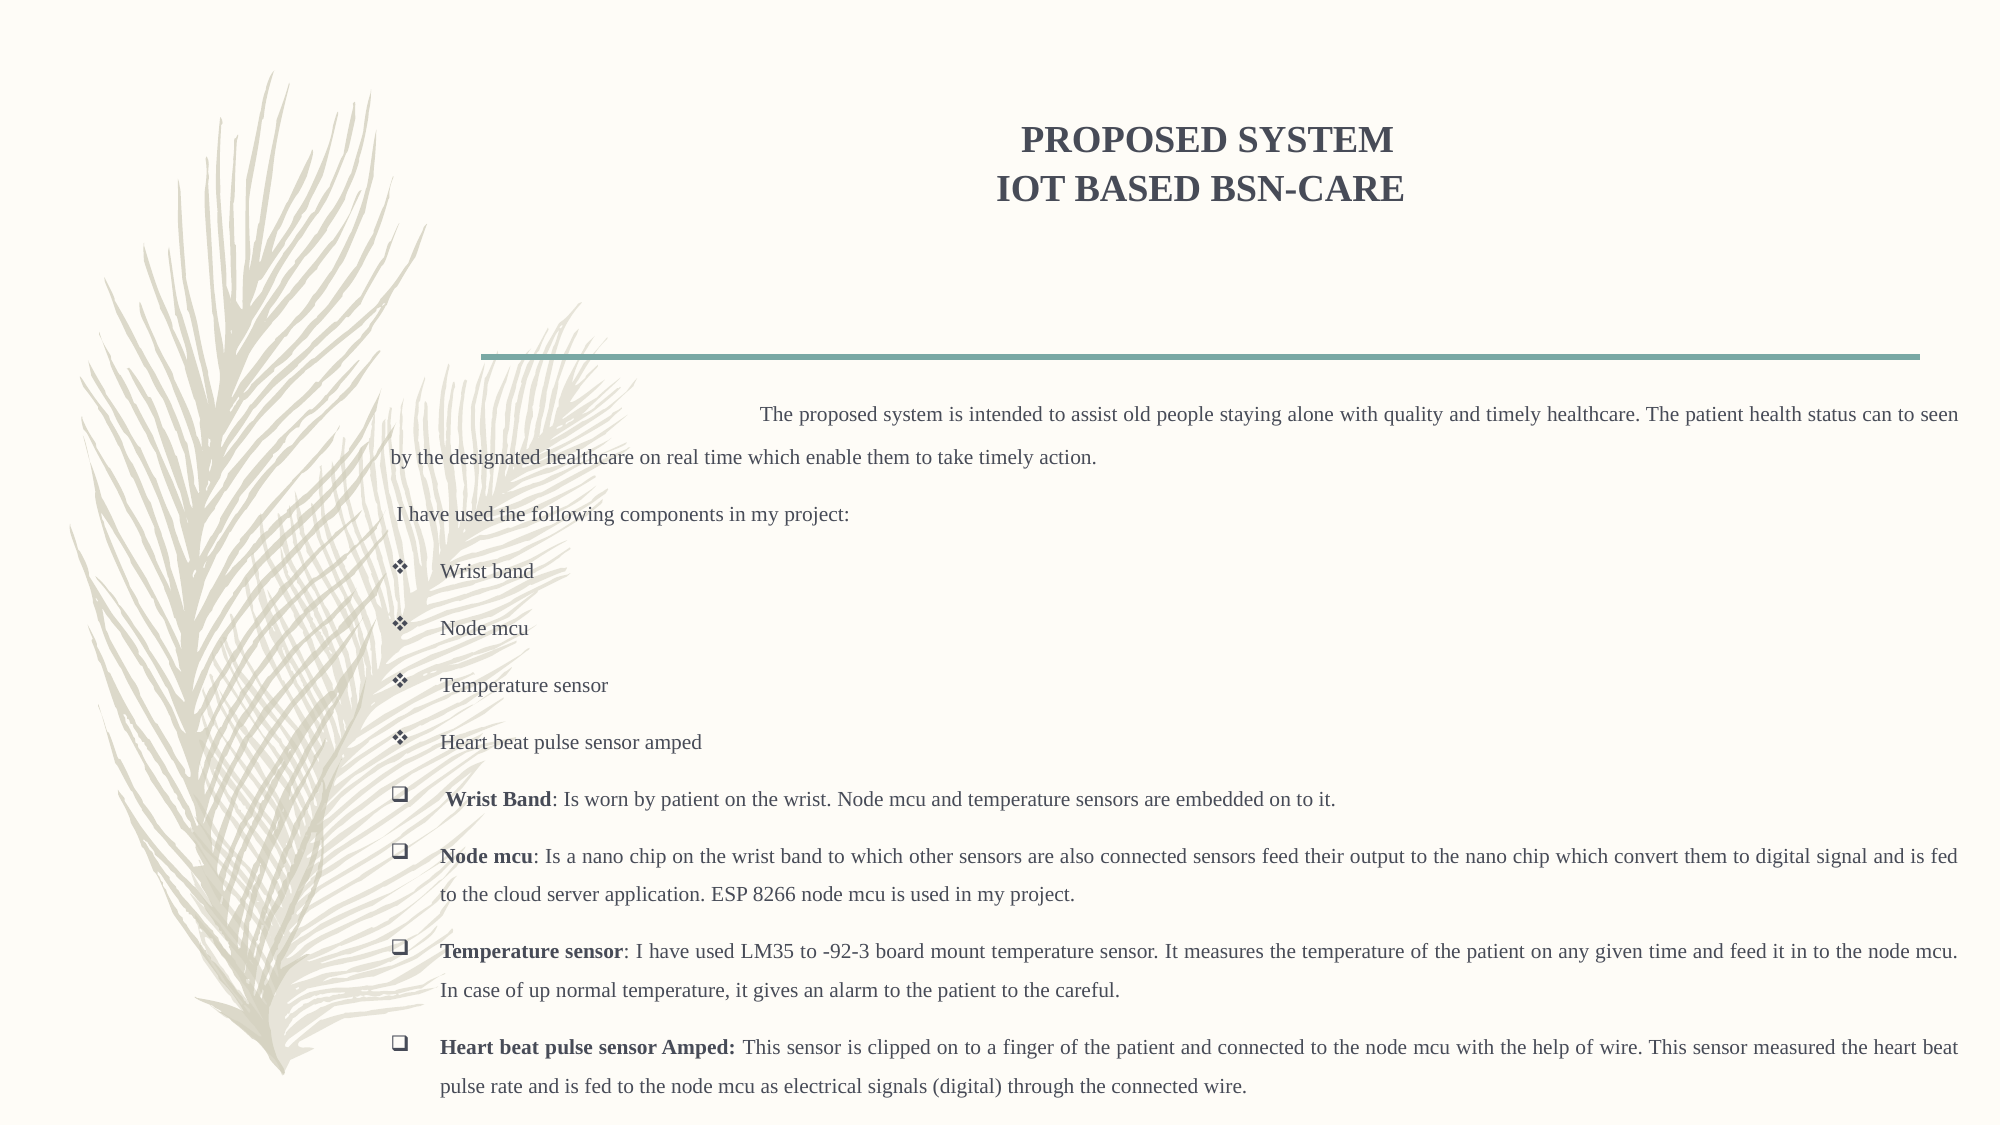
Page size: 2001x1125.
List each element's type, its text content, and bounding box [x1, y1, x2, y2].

title PROPOSED SYSTEM IOT BASED BSN-CARE [481, 93, 1920, 350]
list The proposed system is intended to assist old people staying alone with quality and timely healthcare. The patient health status can to seen by the designated healthcare on real time which enable them to take timely action. I have used the following components in my project: Wrist band Node mcu Temperature sensor Heart beat pulse sensor amped Wrist Band: Is worn by patient on the wrist. Node mcu and temperature sensors are embedded on to it. Node mcu: Is a nano chip on the wrist band to which other sensors are also connected sensors feed their output to the nano chip which convert them to digital signal and is fed to the cloud server application. ESP 8266 node mcu is used in my project. Temperature sensor: I have used LM35 to -92-3 board mount temperature sensor. It measures the temperature of the patient on any given time and feed it in to the node mcu. In case of up normal temperature, it gives an alarm to the patient to the careful. Heart beat pulse sensor Amped: This sensor is clipped on to a finger of the patient and connected to the node mcu with the help of wire. This sensor measured the heart beat pulse rate and is fed to the node mcu as electrical signals (digital) through the connected wire. [375, 351, 1977, 1108]
